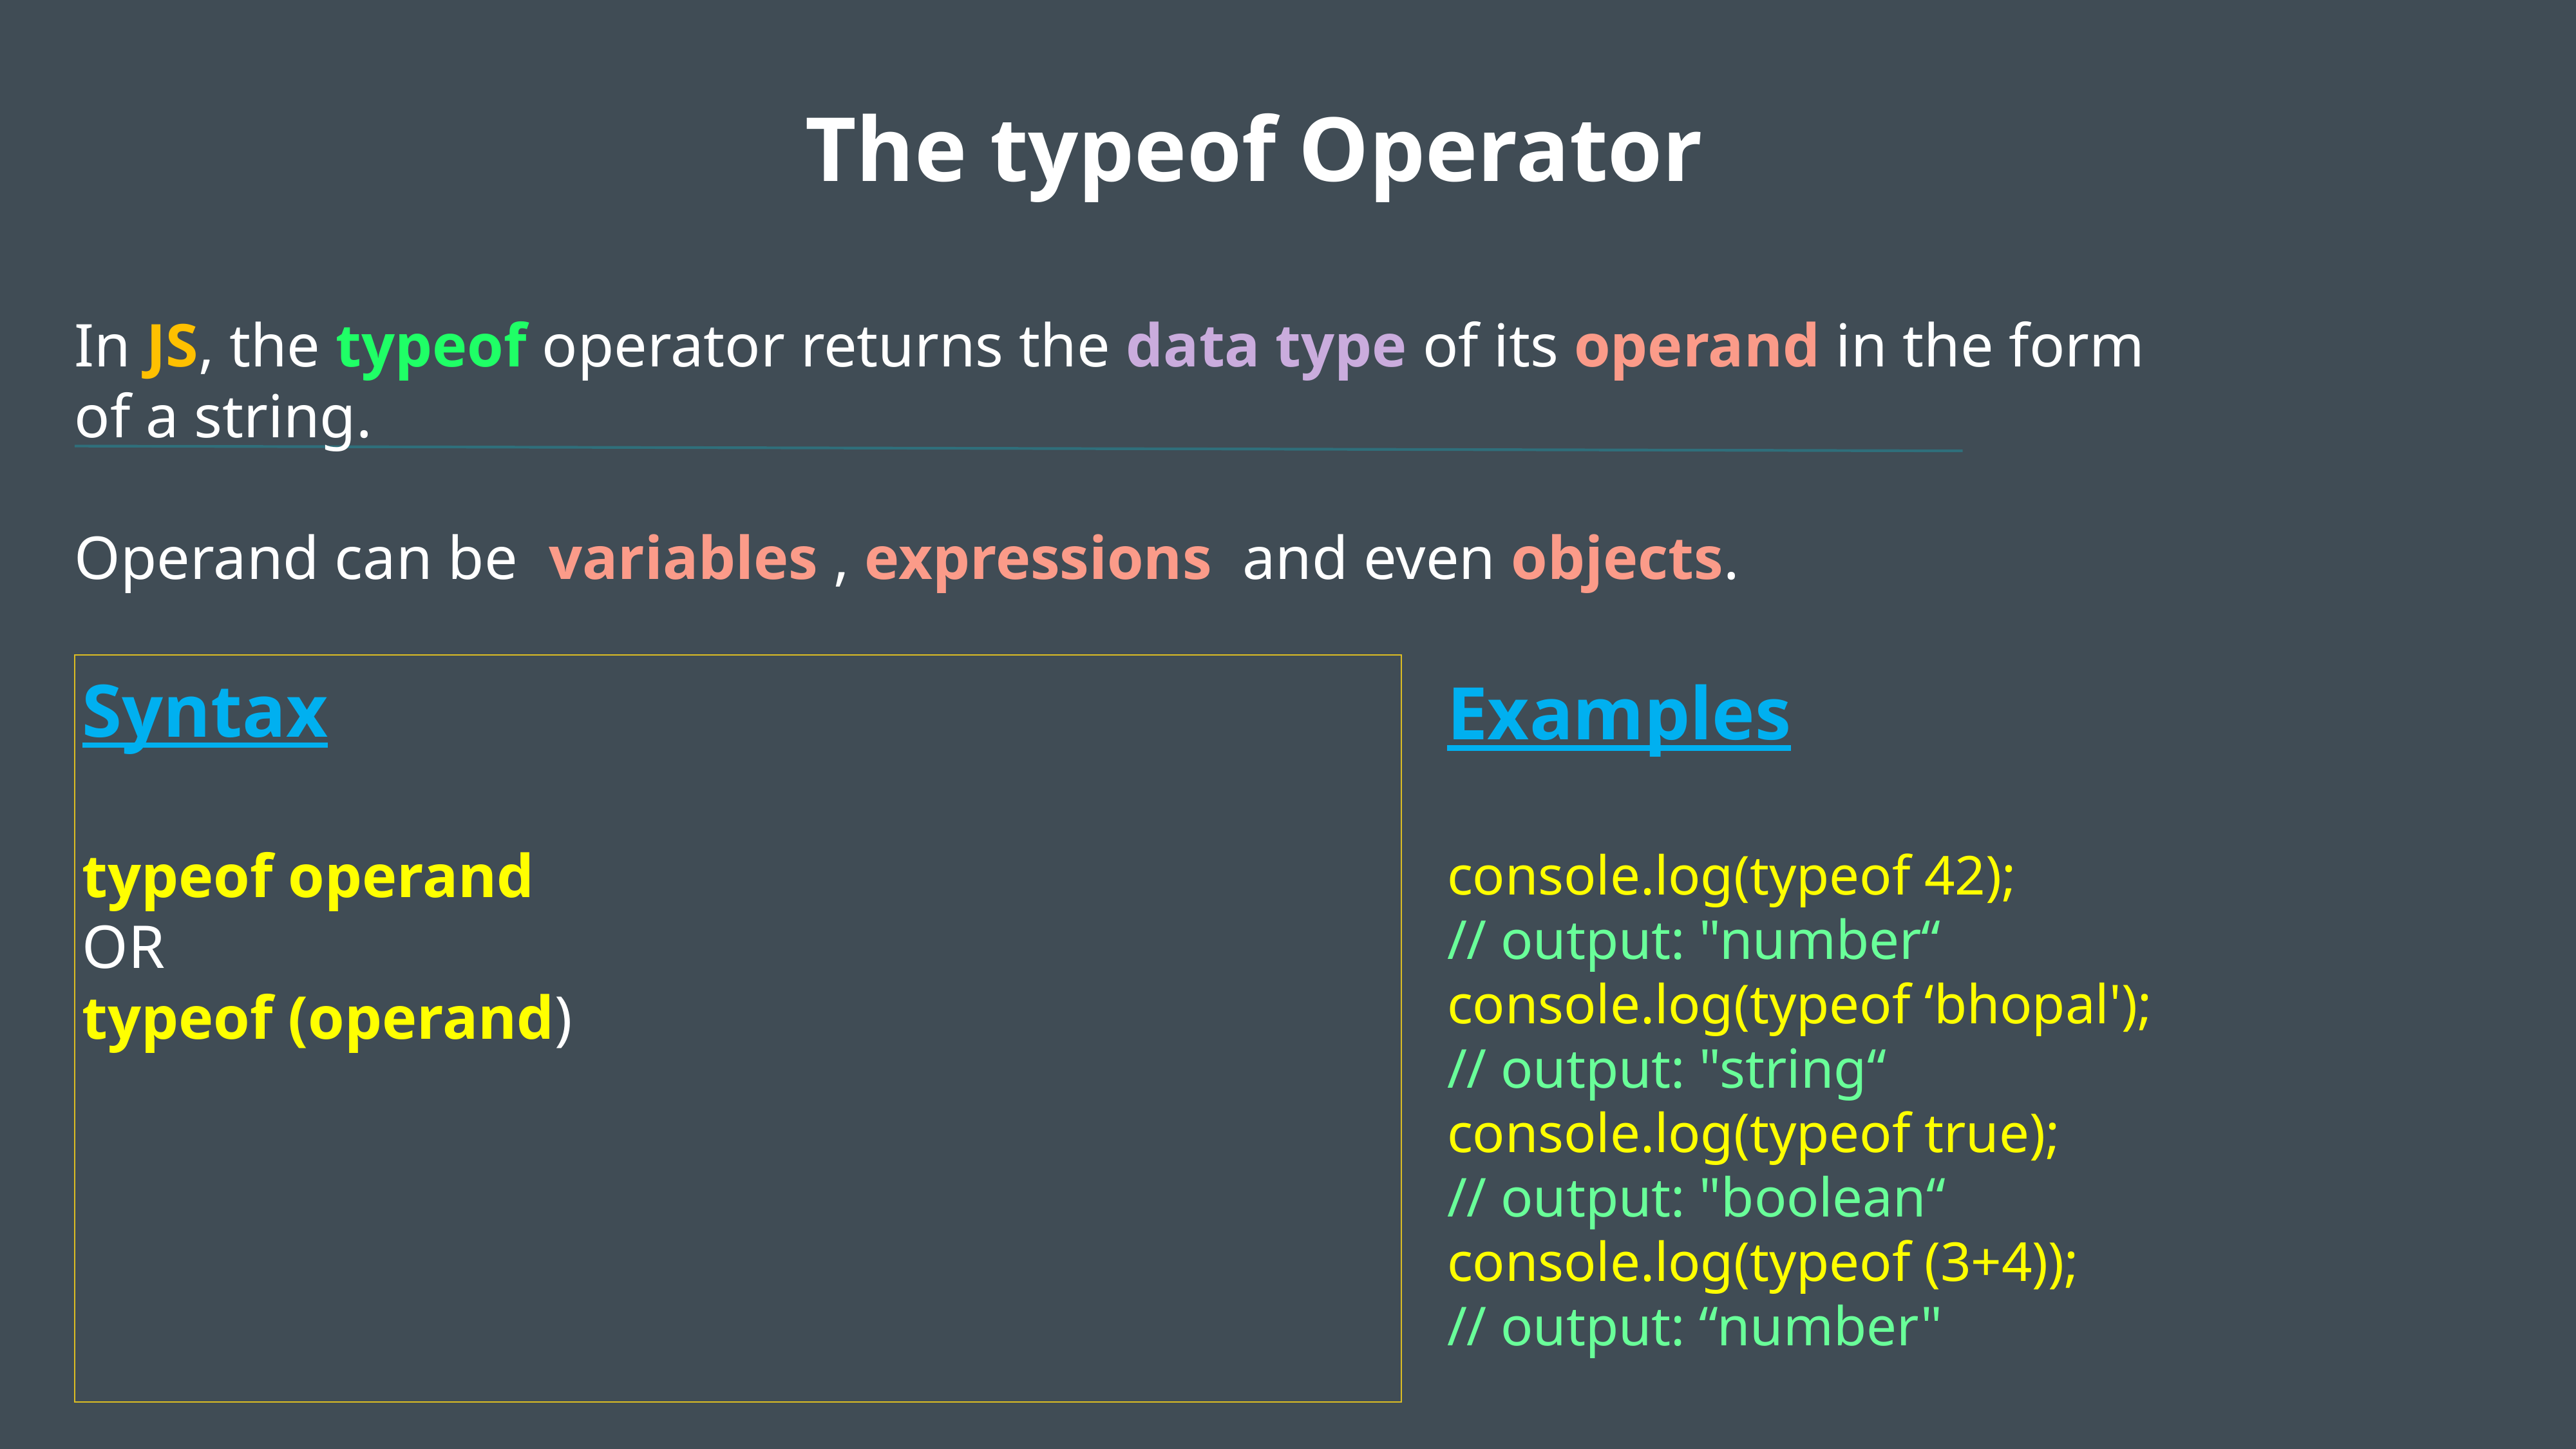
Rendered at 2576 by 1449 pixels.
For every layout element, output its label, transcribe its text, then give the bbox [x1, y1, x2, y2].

text_box [74, 655, 1401, 1402]
text_box The typeof Operator [74, 85, 2435, 207]
text_box In JS, the typeof operator returns the data type of its operand in the form of a string. Operand can be variables , expressions and even objects. [74, 307, 2184, 591]
text_box Examples console.log(typeof 42); // output: "number“ console.log(typeof ‘bhopal'); // output: "string“ console.log(typeof true); // output: "boolean“ console.log(typeof (3+4)); // output: “number" [1439, 659, 2543, 1449]
